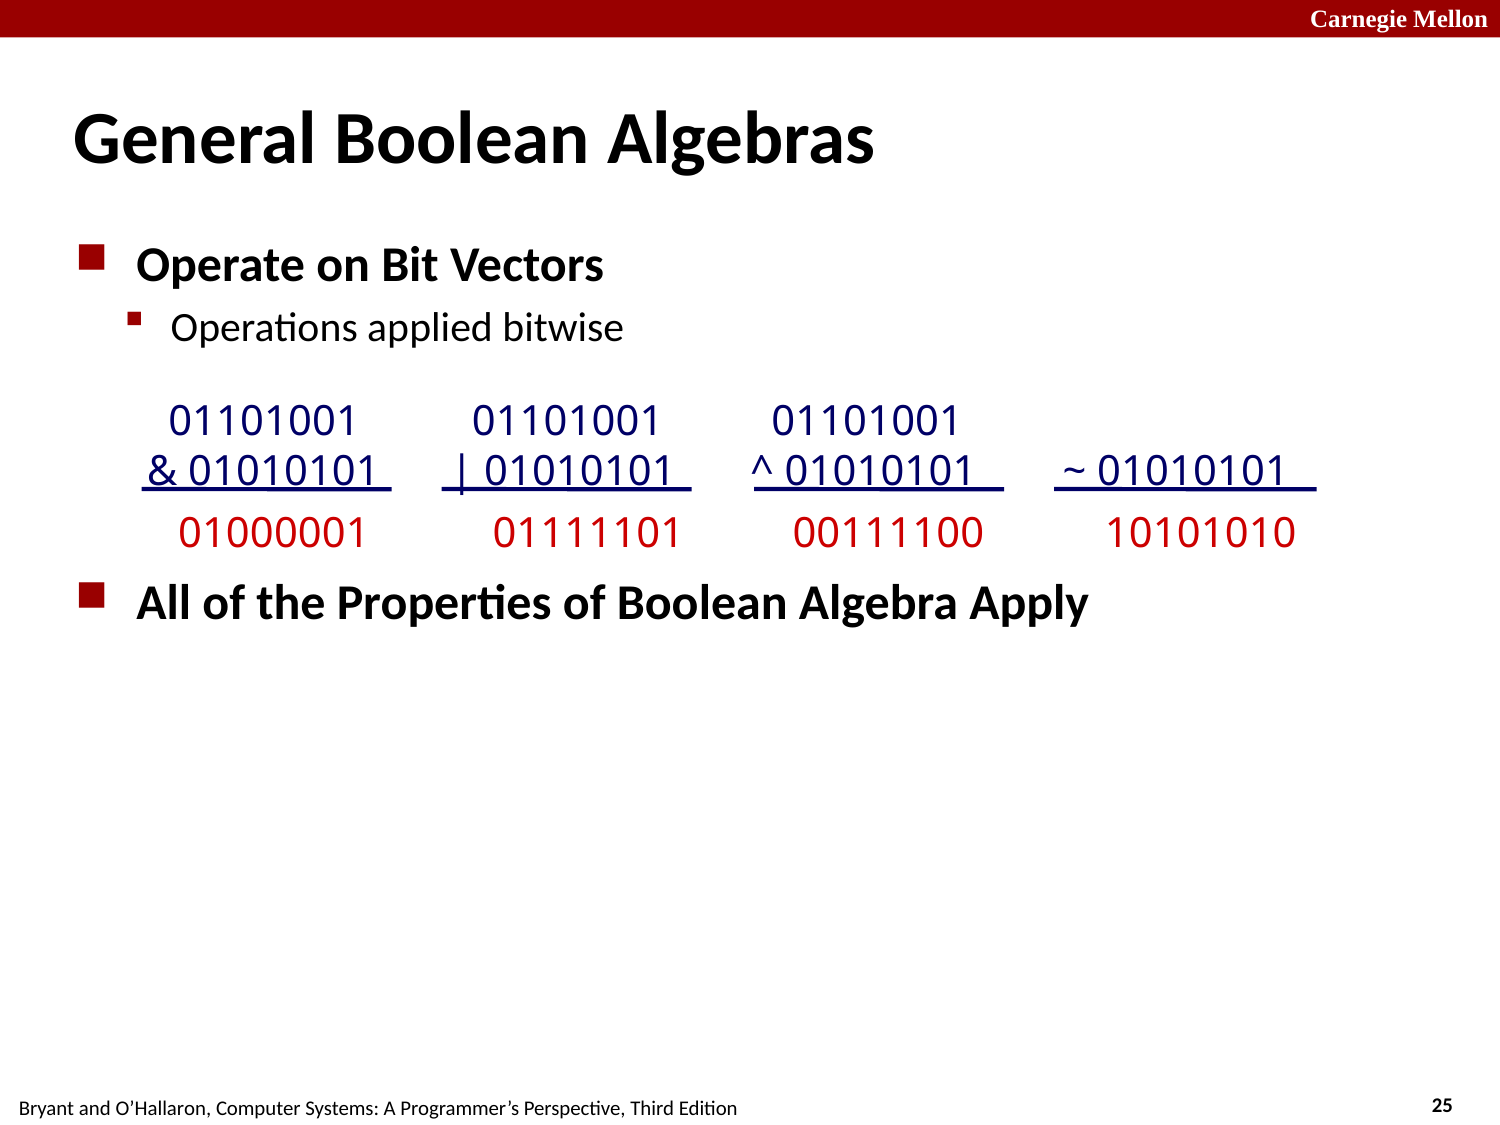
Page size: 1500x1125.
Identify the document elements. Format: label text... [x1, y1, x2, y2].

text_box 01000001 [148, 497, 386, 565]
text_box ~ 01010101 10101010 [1054, 385, 1305, 489]
text_box 01111101 [484, 497, 700, 565]
text_box 10101010 [1096, 497, 1312, 565]
text_box 01101001 | 01010101 01111101 [442, 385, 692, 489]
text_box 01101001 & 01010101 01000001 [138, 385, 396, 553]
text_box 01101001 | 01010101 01111101 [442, 490, 692, 553]
text_box 01101001 ^ 01010101 00111100 [741, 385, 992, 553]
text_box ~ 01010101 10101010 [1054, 490, 1305, 553]
title General Boolean Algebras [58, 71, 1305, 197]
text_box 00111100 [784, 497, 1000, 565]
list Operate on Bit Vectors Operations applied bitwise All of the Properties of Boolean Algebra Apply [64, 223, 1361, 1040]
